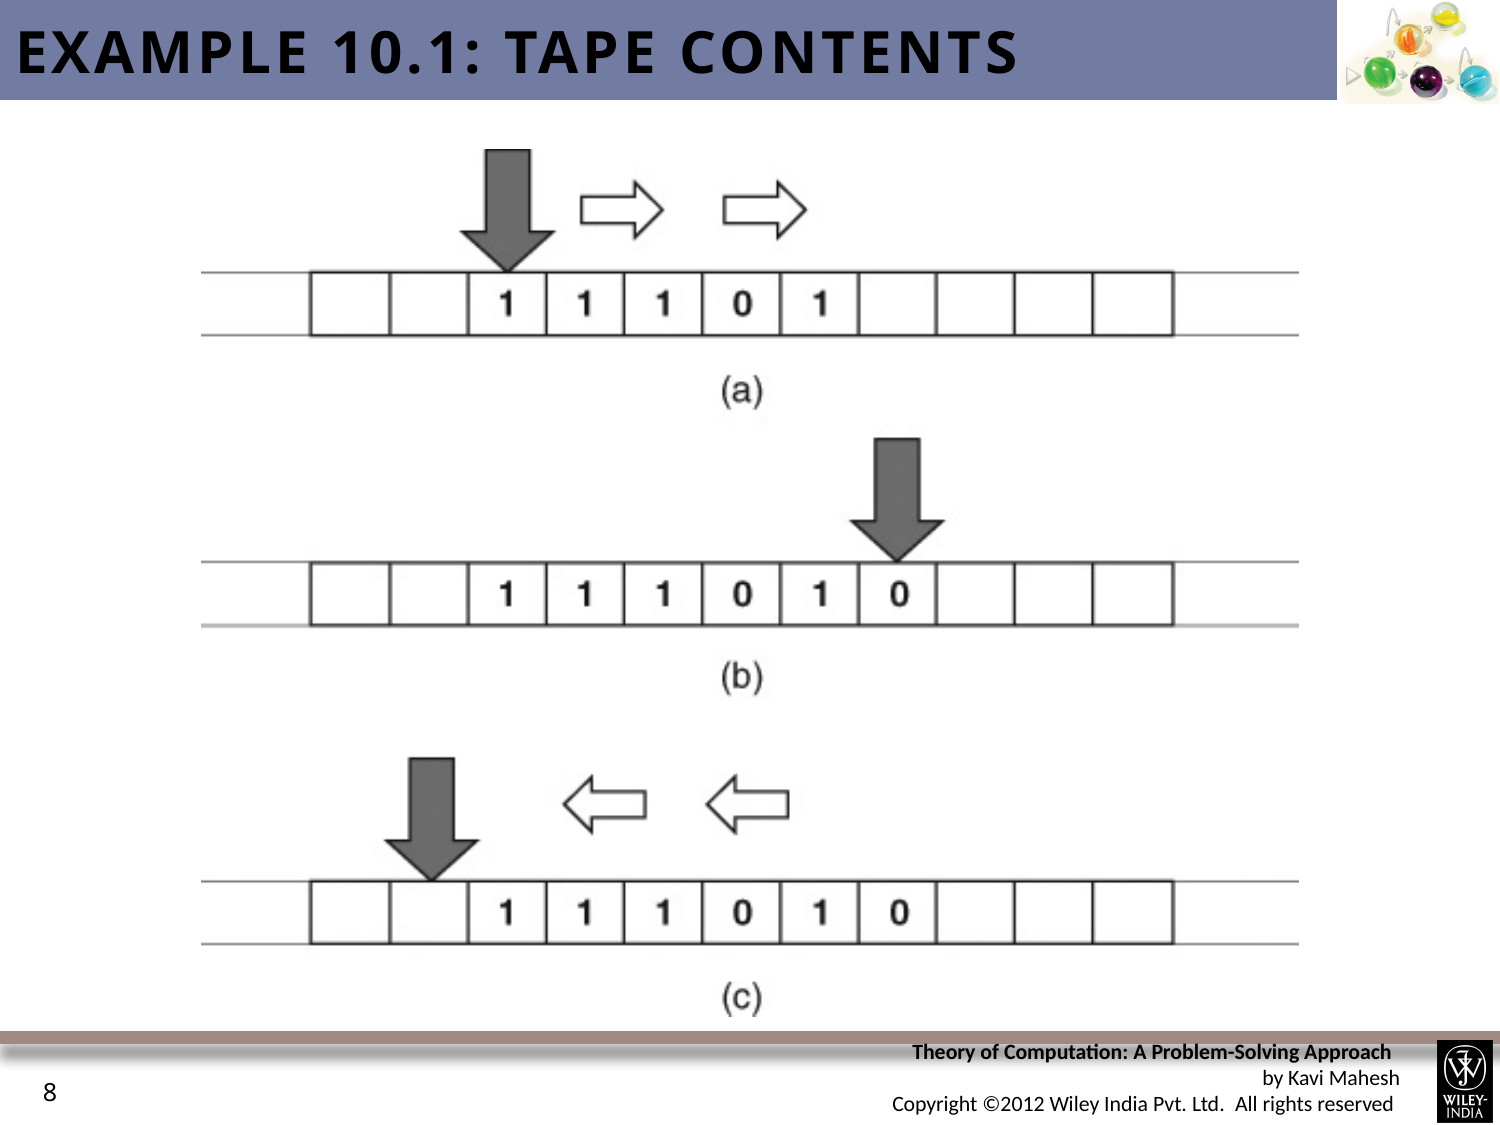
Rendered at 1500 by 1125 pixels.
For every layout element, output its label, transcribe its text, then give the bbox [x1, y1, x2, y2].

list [201, 149, 1299, 1017]
title Example 10.1: Tape Contents [0, 12, 1400, 88]
picture [1337, 0, 1500, 104]
slide_number 8 [0, 1062, 100, 1125]
picture [1437, 1040, 1493, 1123]
